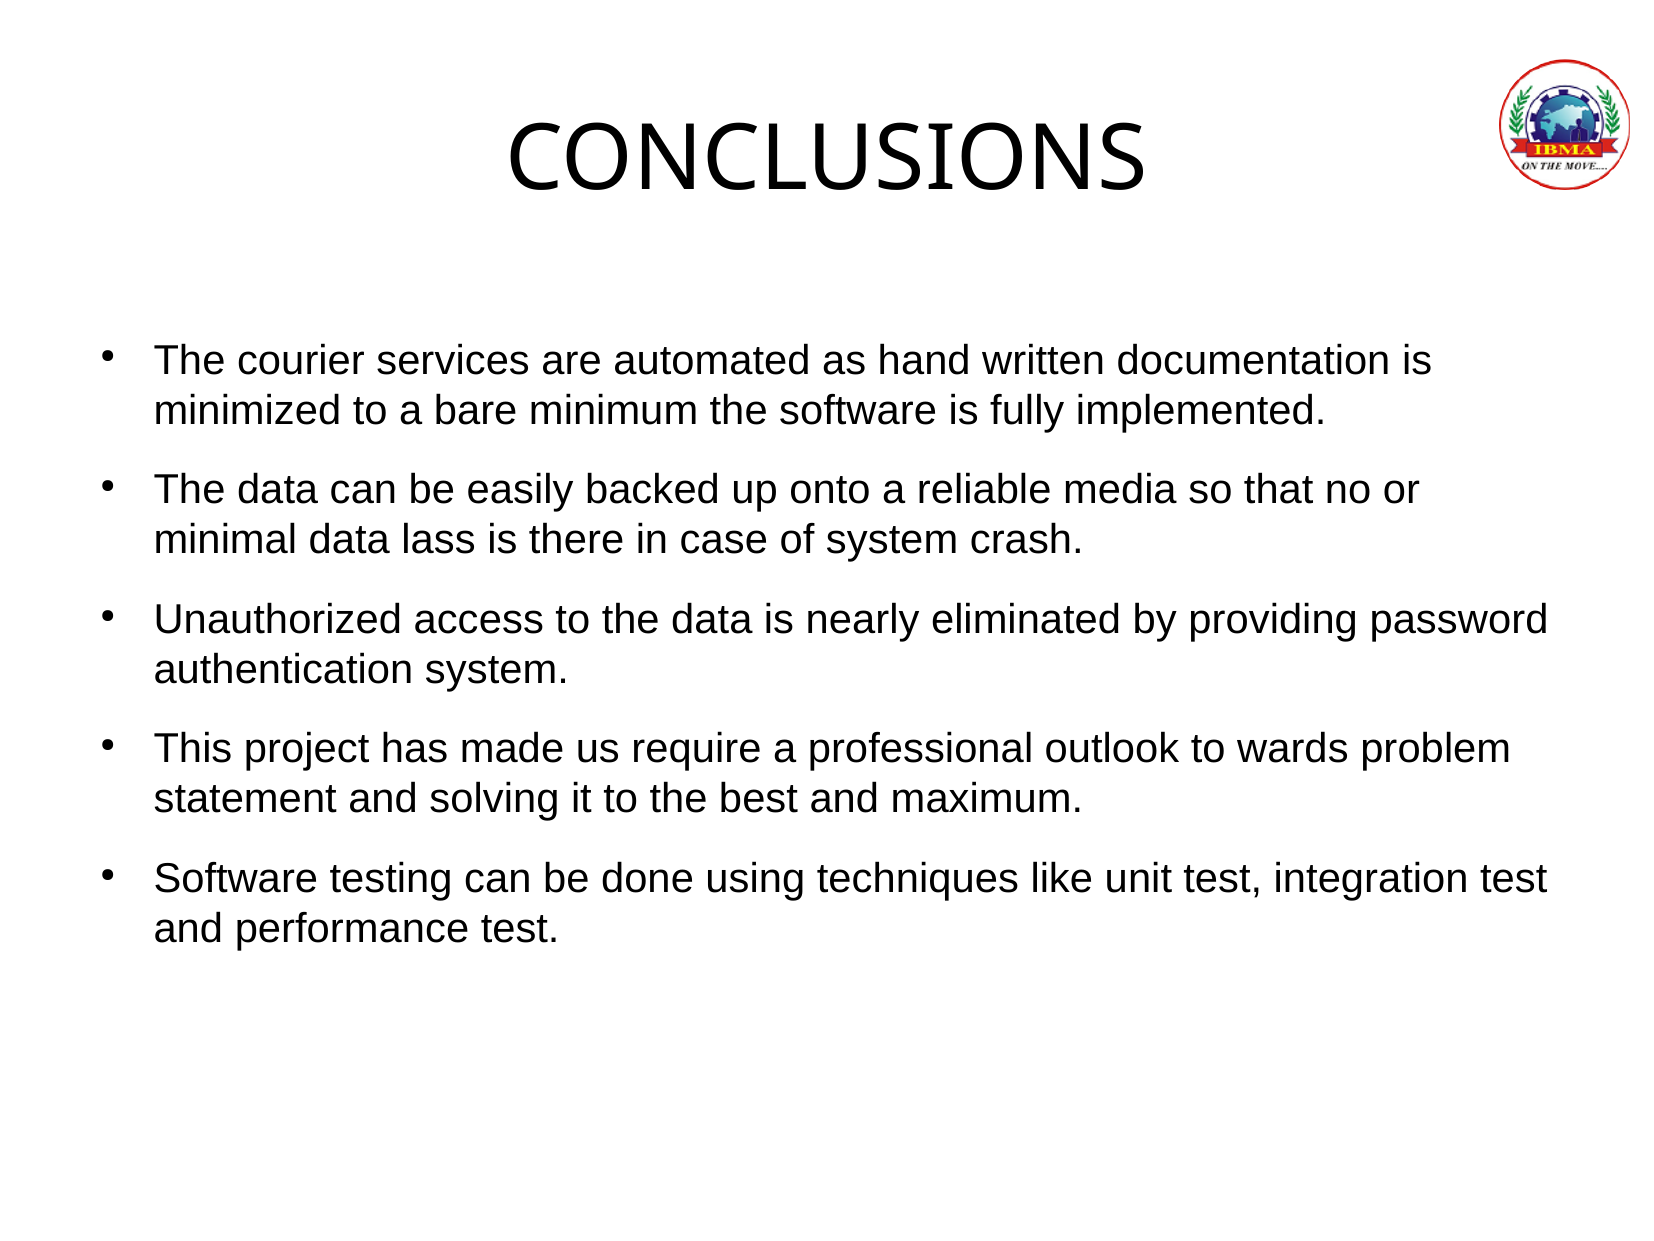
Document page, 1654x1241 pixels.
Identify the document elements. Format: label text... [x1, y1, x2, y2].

picture [1499, 58, 1631, 190]
list The courier services are automated as hand written documentation is minimized to a bare minimum the software is fully implemented. The data can be easily backed up onto a reliable media so that no or minimal data lass is there in case of system crash. Unauthorized access to the data is nearly eliminated by providing password authentication system. This project has made us require a professional outlook to wards problem statement and solving it to the best and maximum. Software testing can be done using techniques like unit test, integration test and performance test. [82, 332, 1571, 1010]
title CONCLUSIONS [82, 49, 1571, 257]
